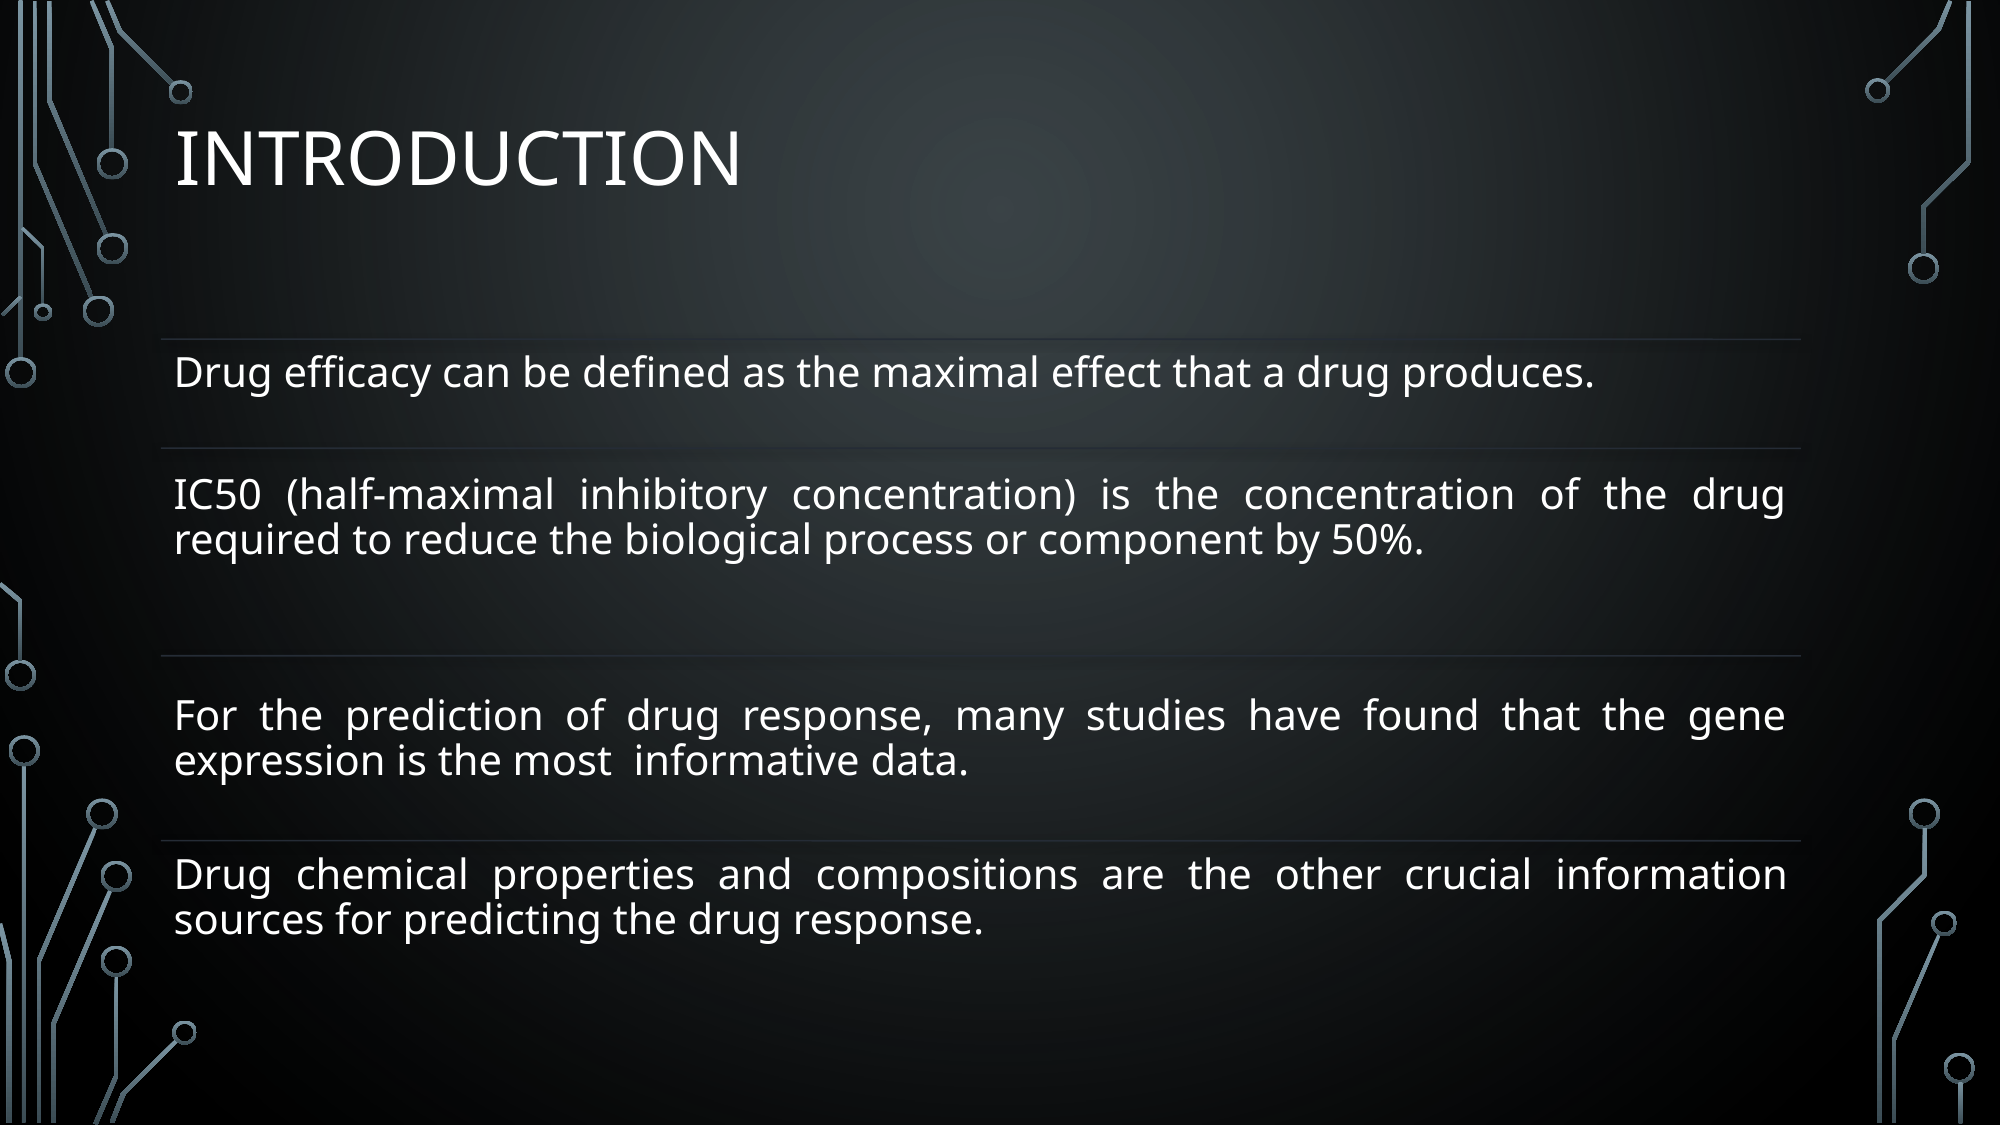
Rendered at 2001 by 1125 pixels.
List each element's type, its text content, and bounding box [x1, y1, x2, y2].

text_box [160, 338, 1802, 951]
title Introduction [160, 40, 1092, 283]
text_box [201, 0, 1689, 227]
